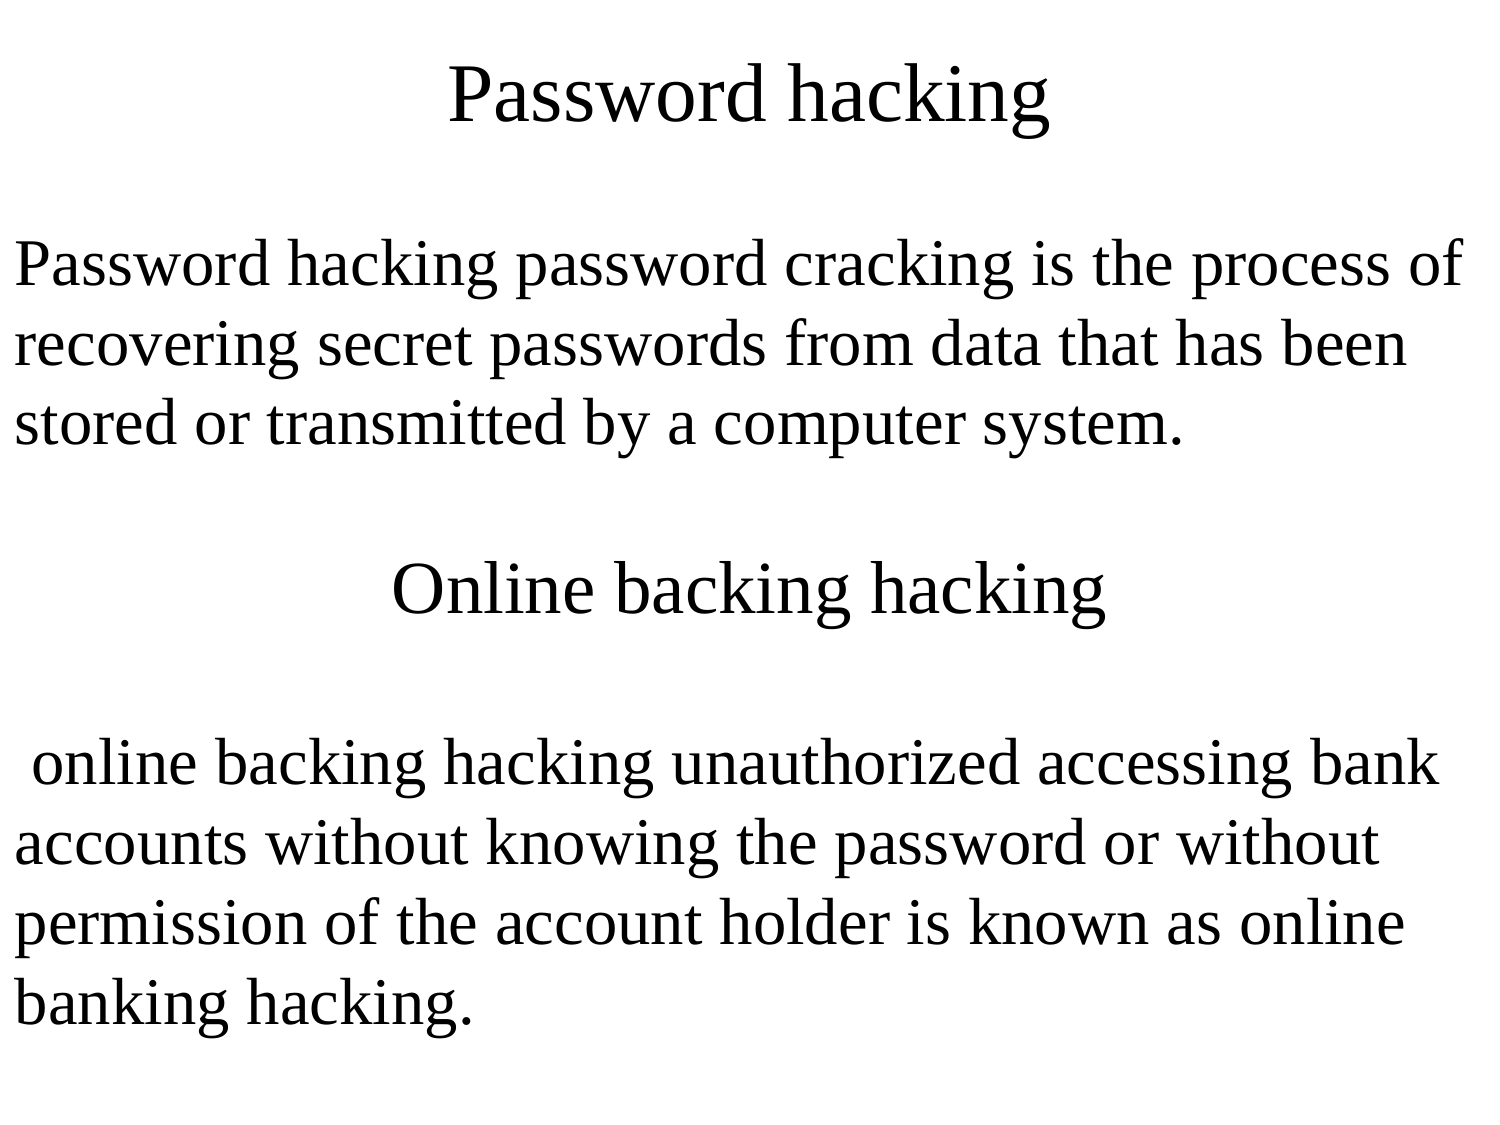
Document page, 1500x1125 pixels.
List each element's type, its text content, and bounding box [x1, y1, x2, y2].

text_box Password hacking Password hacking password cracking is the process of recovering secret passwords from data that has been stored or transmitted by a computer system. Online backing hacking online backing hacking unauthorized accessing bank accounts without knowing the password or without permission of the account holder is known as online banking hacking. [0, 31, 1500, 1046]
